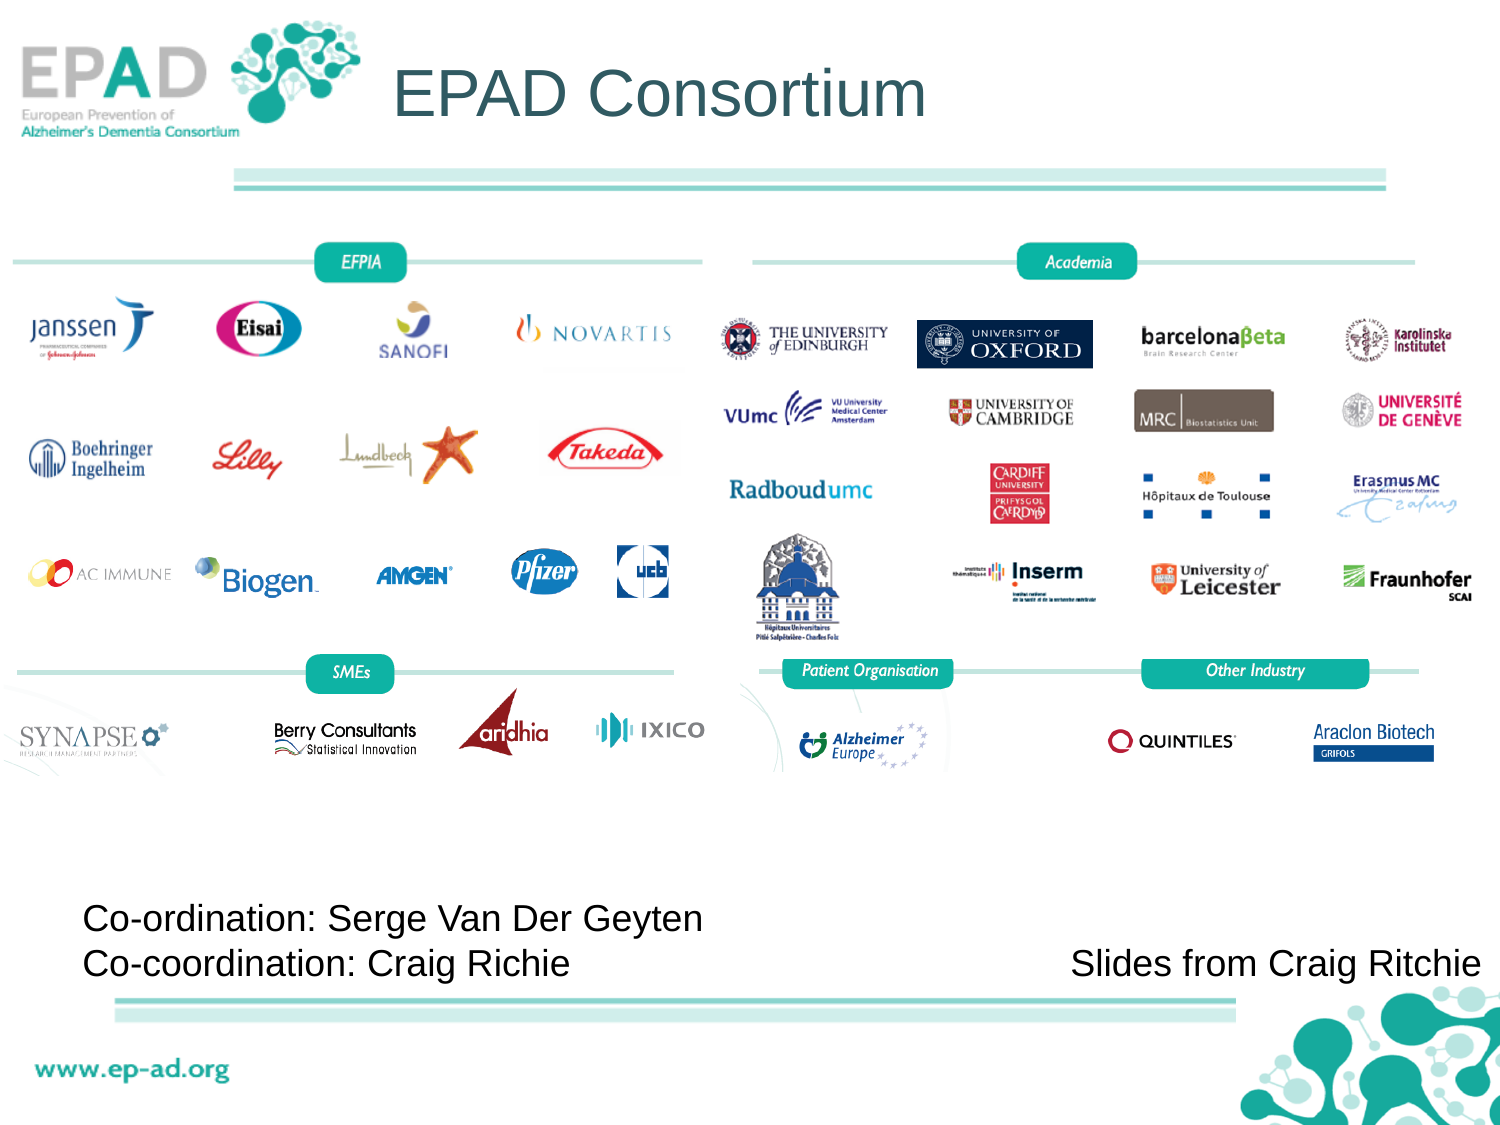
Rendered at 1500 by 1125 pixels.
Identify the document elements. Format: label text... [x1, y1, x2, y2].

picture [3, 419, 706, 490]
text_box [3, 646, 721, 782]
picture [1, 981, 1500, 1125]
picture [7, 236, 706, 373]
picture [740, 660, 1472, 773]
text_box Slides from Craig Ritchie [1055, 931, 1498, 992]
picture [0, 14, 1393, 195]
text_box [706, 226, 1483, 660]
title EPAD Consortium [376, 17, 1484, 163]
picture [3, 535, 706, 616]
text_box Co-ordination: Serge Van Der Geyten Co-coordination: Craig Richie [67, 886, 719, 991]
